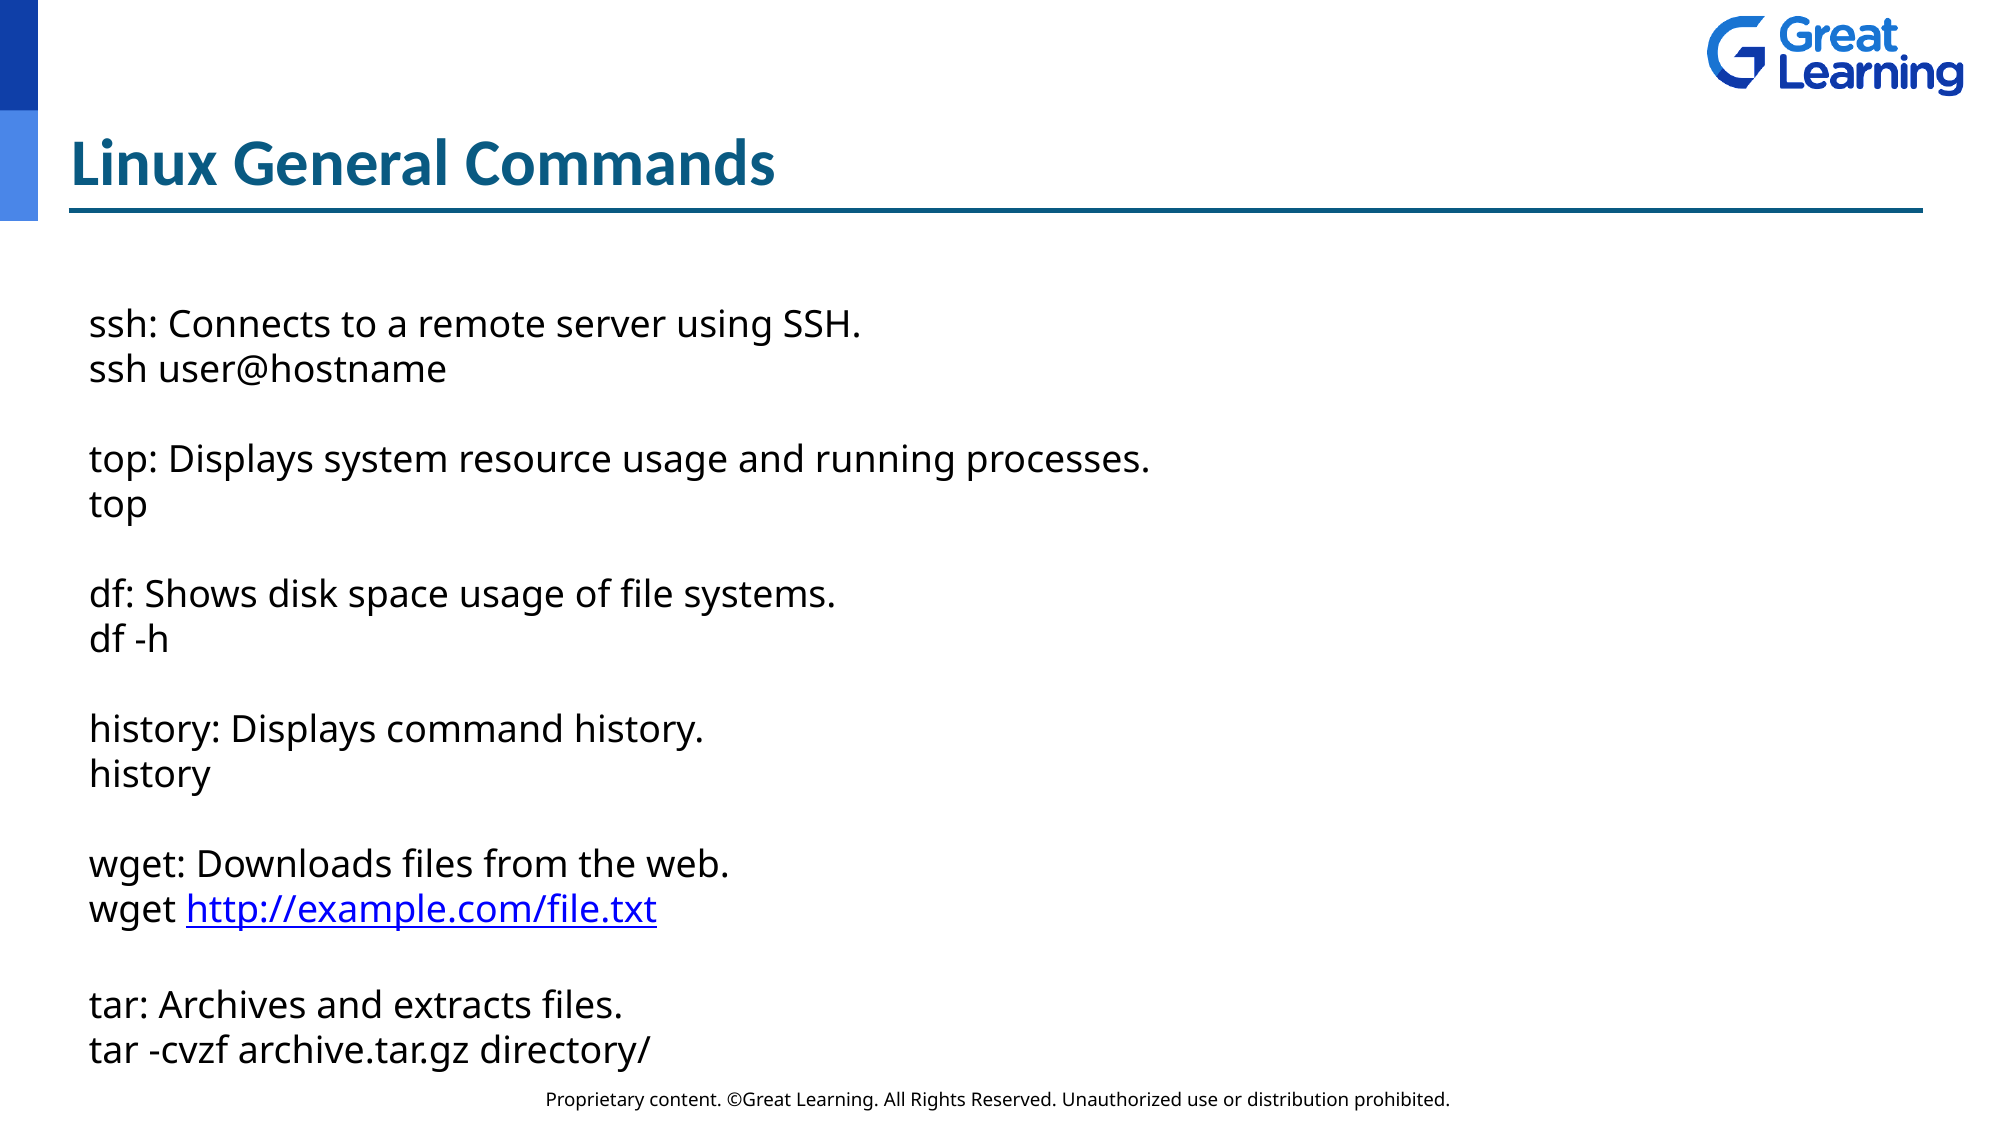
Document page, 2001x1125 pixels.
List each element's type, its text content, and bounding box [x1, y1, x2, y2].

title Linux General Commands [68, 116, 1923, 198]
text_box ssh: Connects to a remote server using SSH. ssh user@hostname top: Displays system resource usage and running processes. top df: Shows disk space usage of file systems. df -h history: Displays command history. history wget: Downloads files from the web. wget http://example.com/file.txt tar: Archives and extracts files. tar -cvzf archive.tar.gz directory/ [73, 239, 1928, 1125]
picture [1670, 1, 2000, 107]
